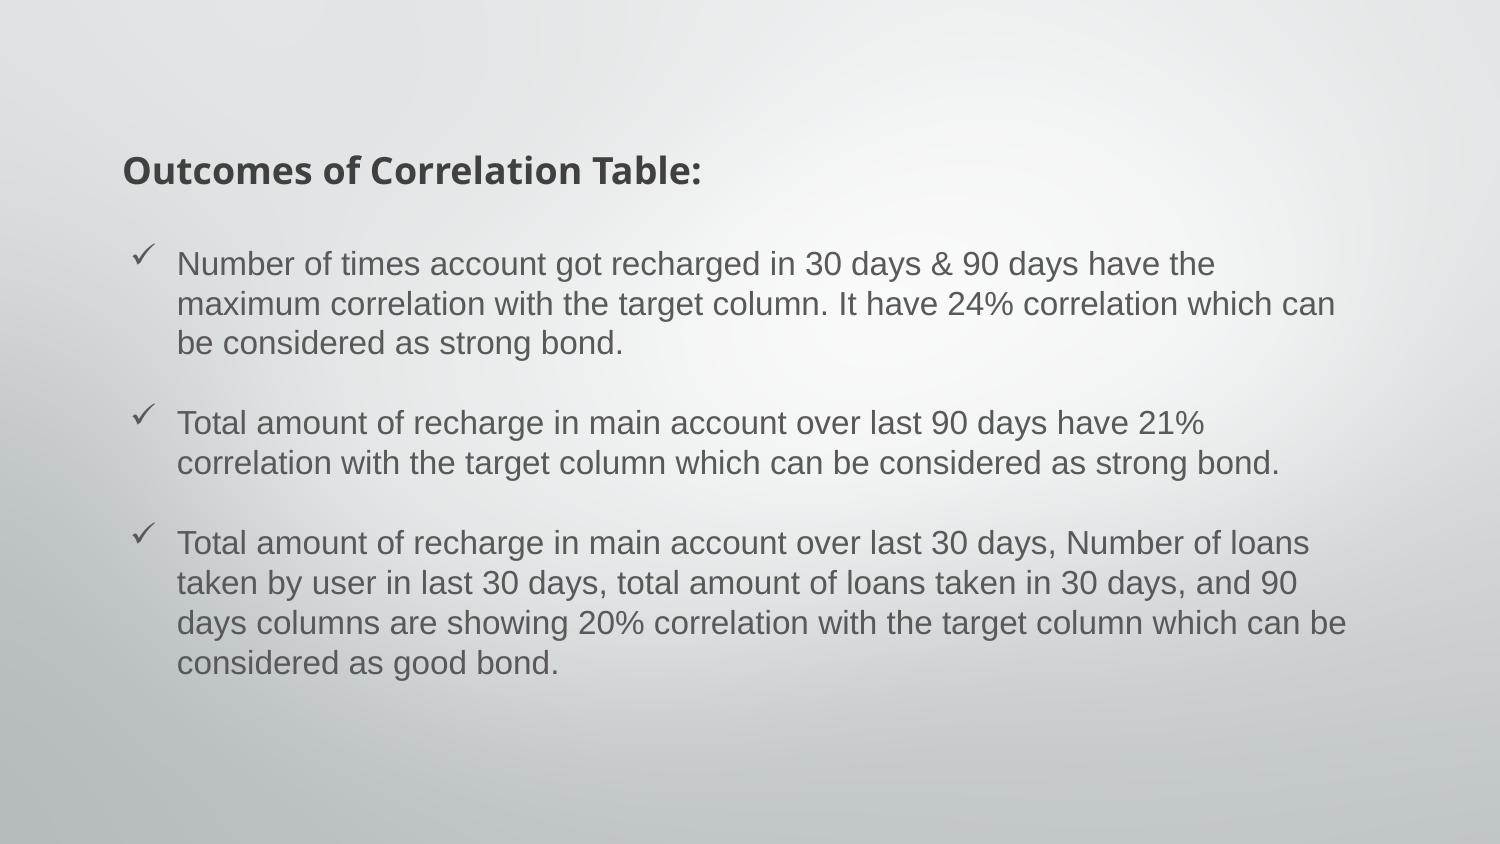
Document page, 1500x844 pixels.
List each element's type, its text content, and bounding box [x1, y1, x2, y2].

text_box Number of times account got recharged in 30 days & 90 days have the maximum correlation with the target column. It have 24% correlation which can be considered as strong bond. Total amount of recharge in main account over last 90 days have 21% correlation with the target column which can be considered as strong bond. Total amount of recharge in main account over last 30 days, Number of loans taken by user in last 30 days, total amount of loans taken in 30 days, and 90 days columns are showing 20% correlation with the target column which can be considered as good bond. [115, 234, 1368, 689]
text_box Outcomes of Correlation Table: [107, 139, 1365, 199]
